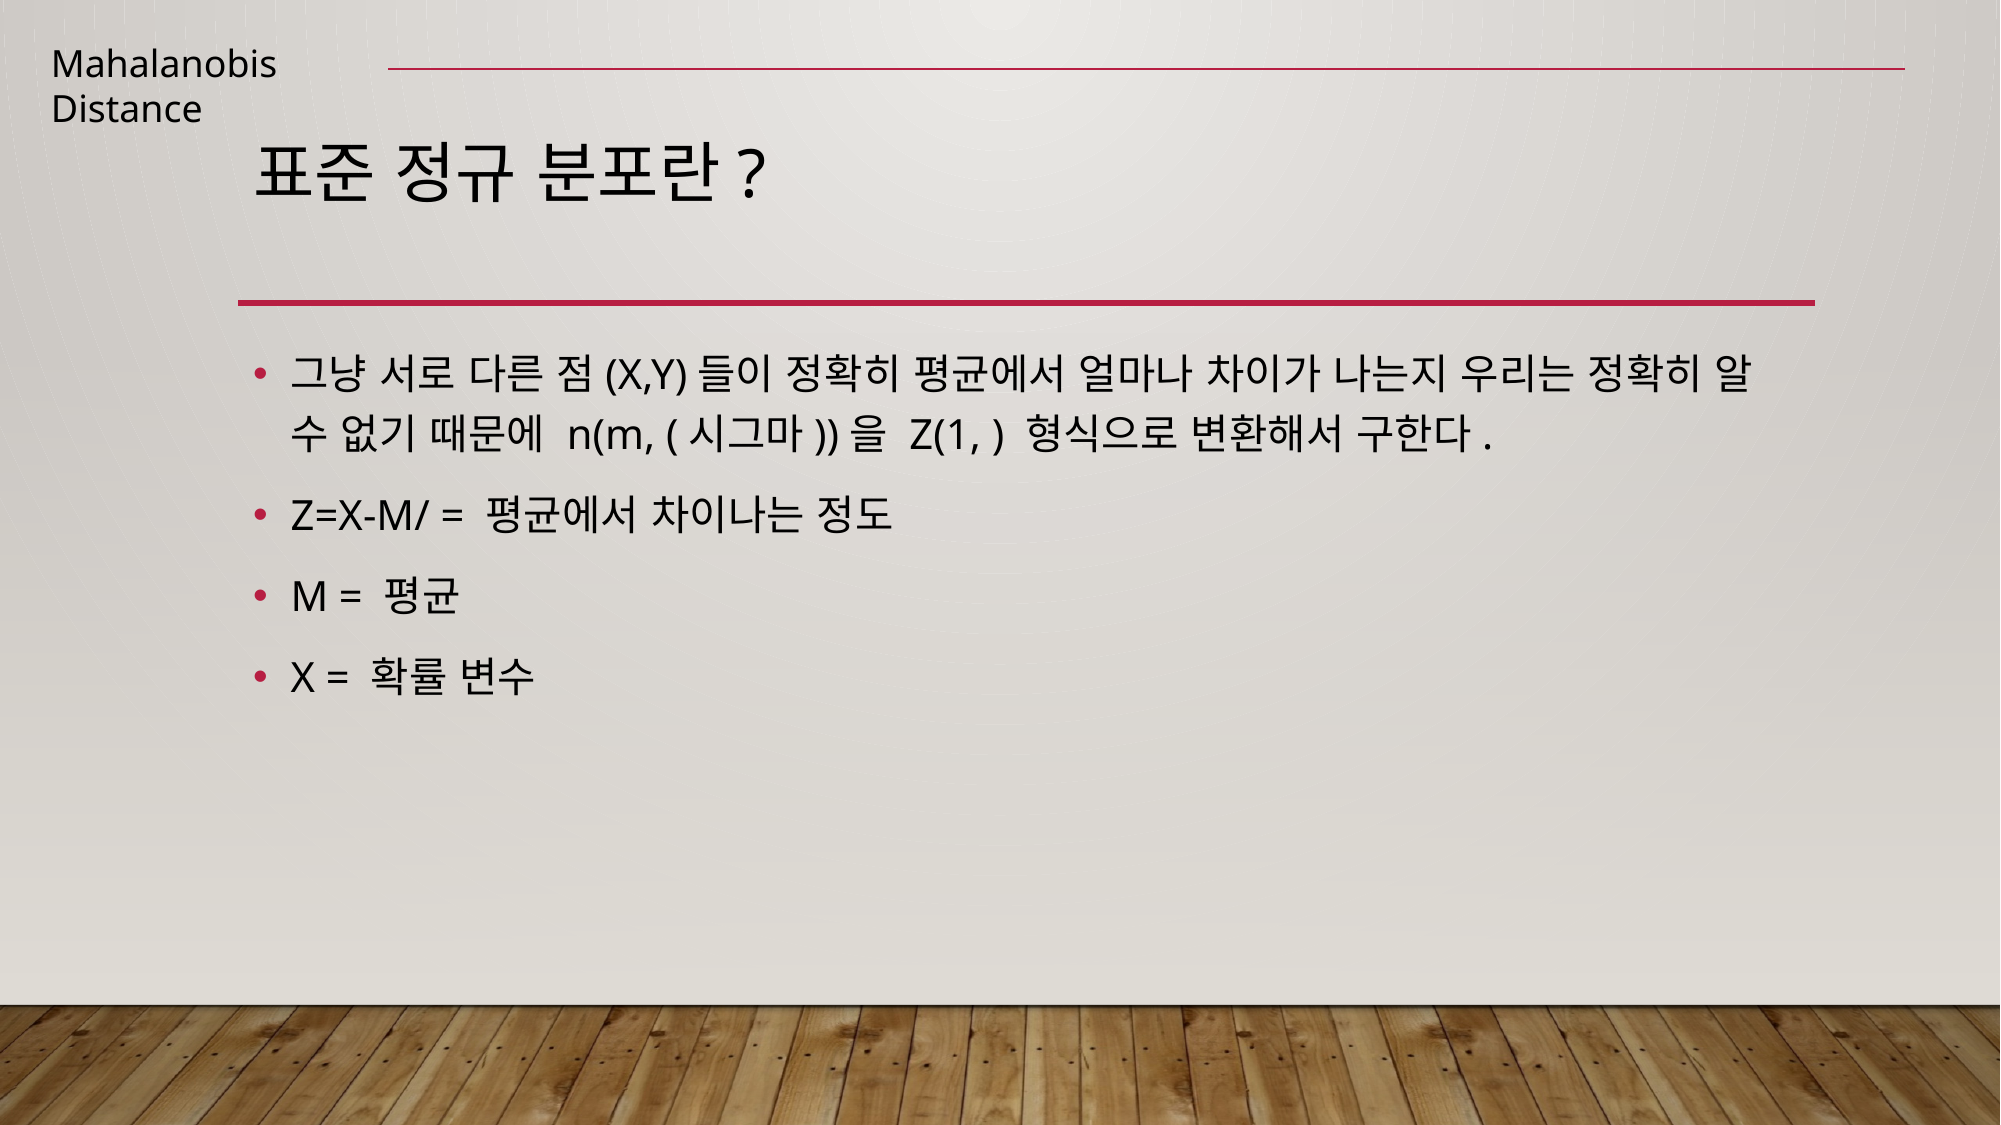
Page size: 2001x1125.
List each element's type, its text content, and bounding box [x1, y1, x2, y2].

title 표준 정규 분포란? [238, 131, 1814, 305]
text_box Mahalanobis Distance [36, 32, 428, 138]
picture [0, 1005, 2000, 1125]
